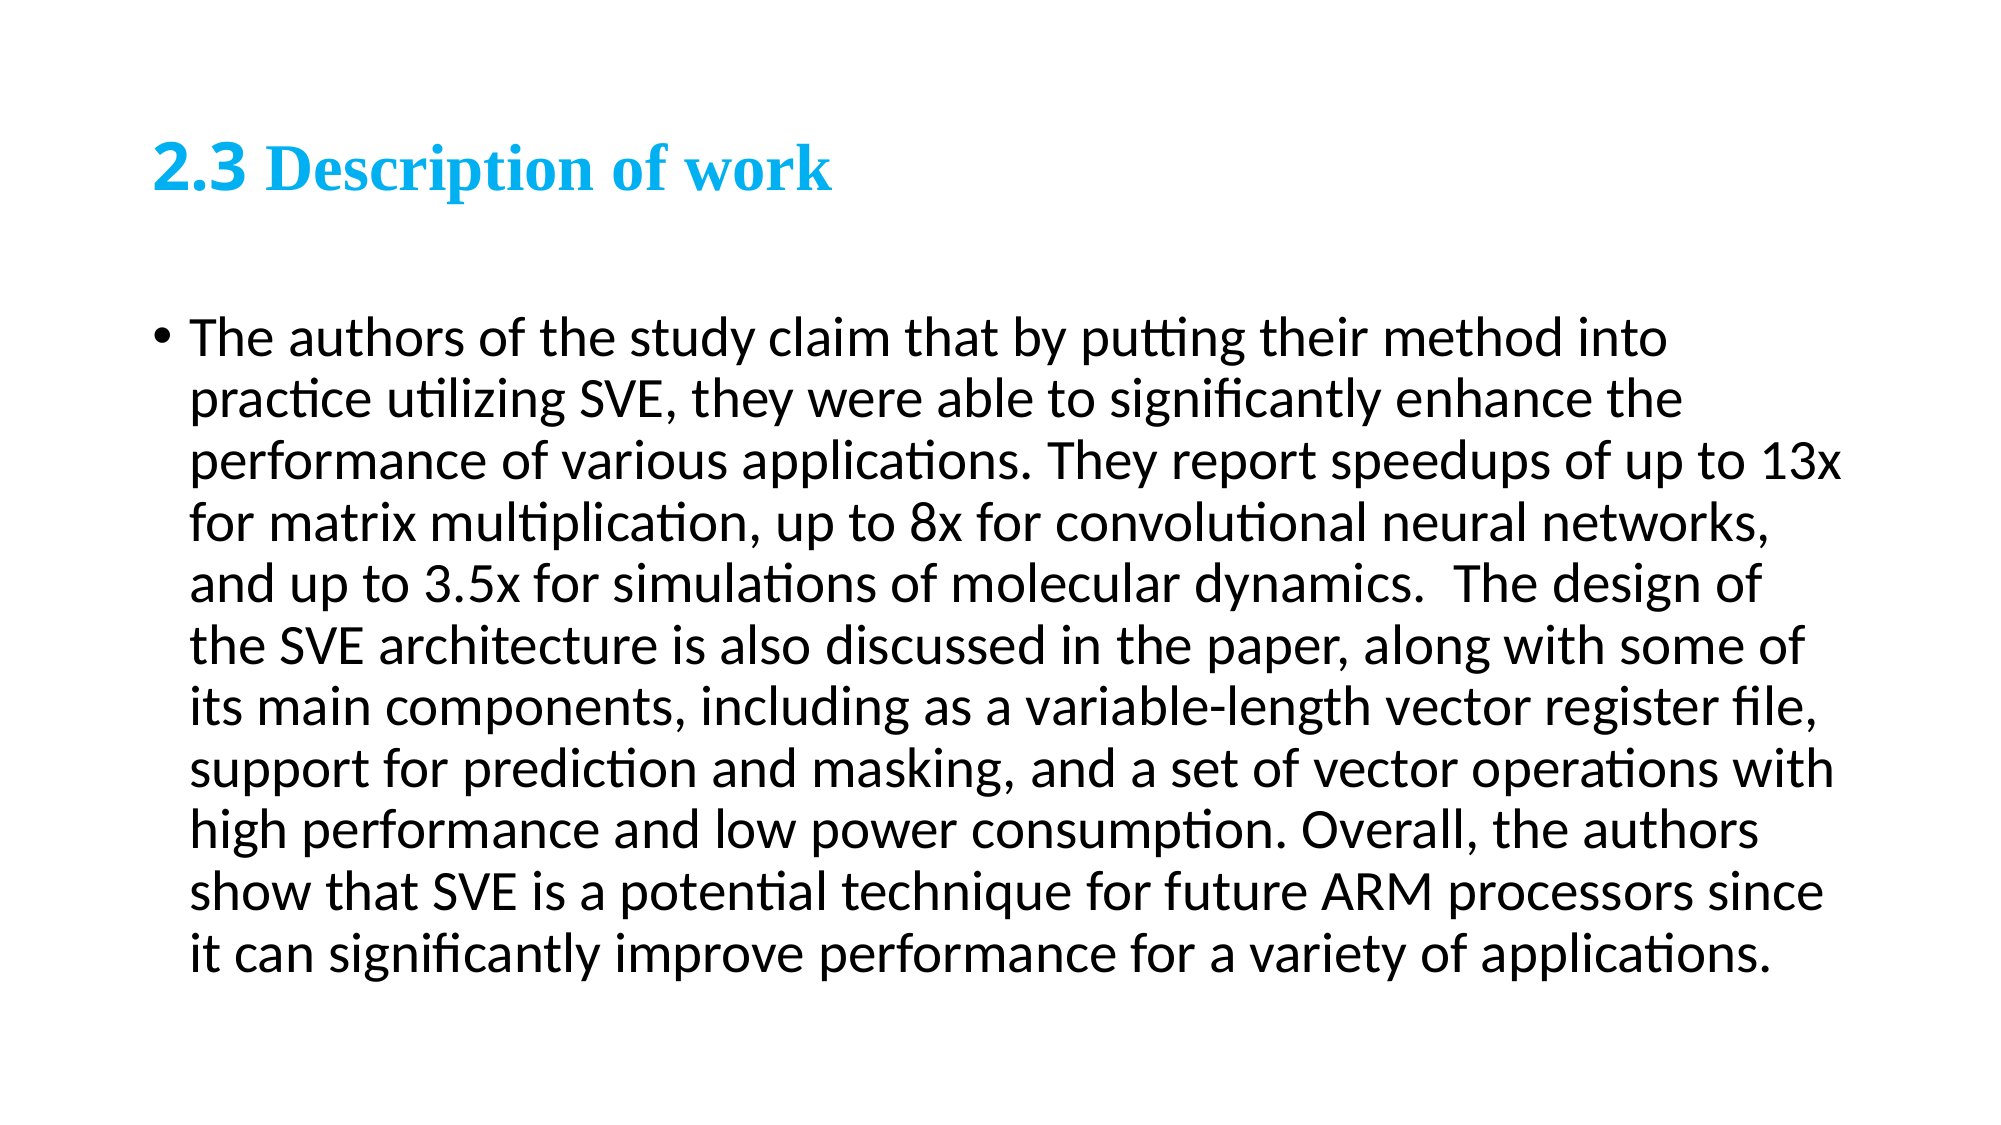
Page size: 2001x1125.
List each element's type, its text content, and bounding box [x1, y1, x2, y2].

list The authors of the study claim that by putting their method into practice utilizing SVE, they were able to significantly enhance the performance of various applications. They report speedups of up to 13x for matrix multiplication, up to 8x for convolutional neural networks, and up to 3.5x for simulations of molecular dynamics. The design of the SVE architecture is also discussed in the paper, along with some of its main components, including as a variable-length vector register file, support for prediction and masking, and a set of vector operations with high performance and low power consumption. Overall, the authors show that SVE is a potential technique for future ARM processors since it can significantly improve performance for a variety of applications. [137, 299, 1863, 1014]
title 2.3 Description of work [137, 59, 1863, 278]
